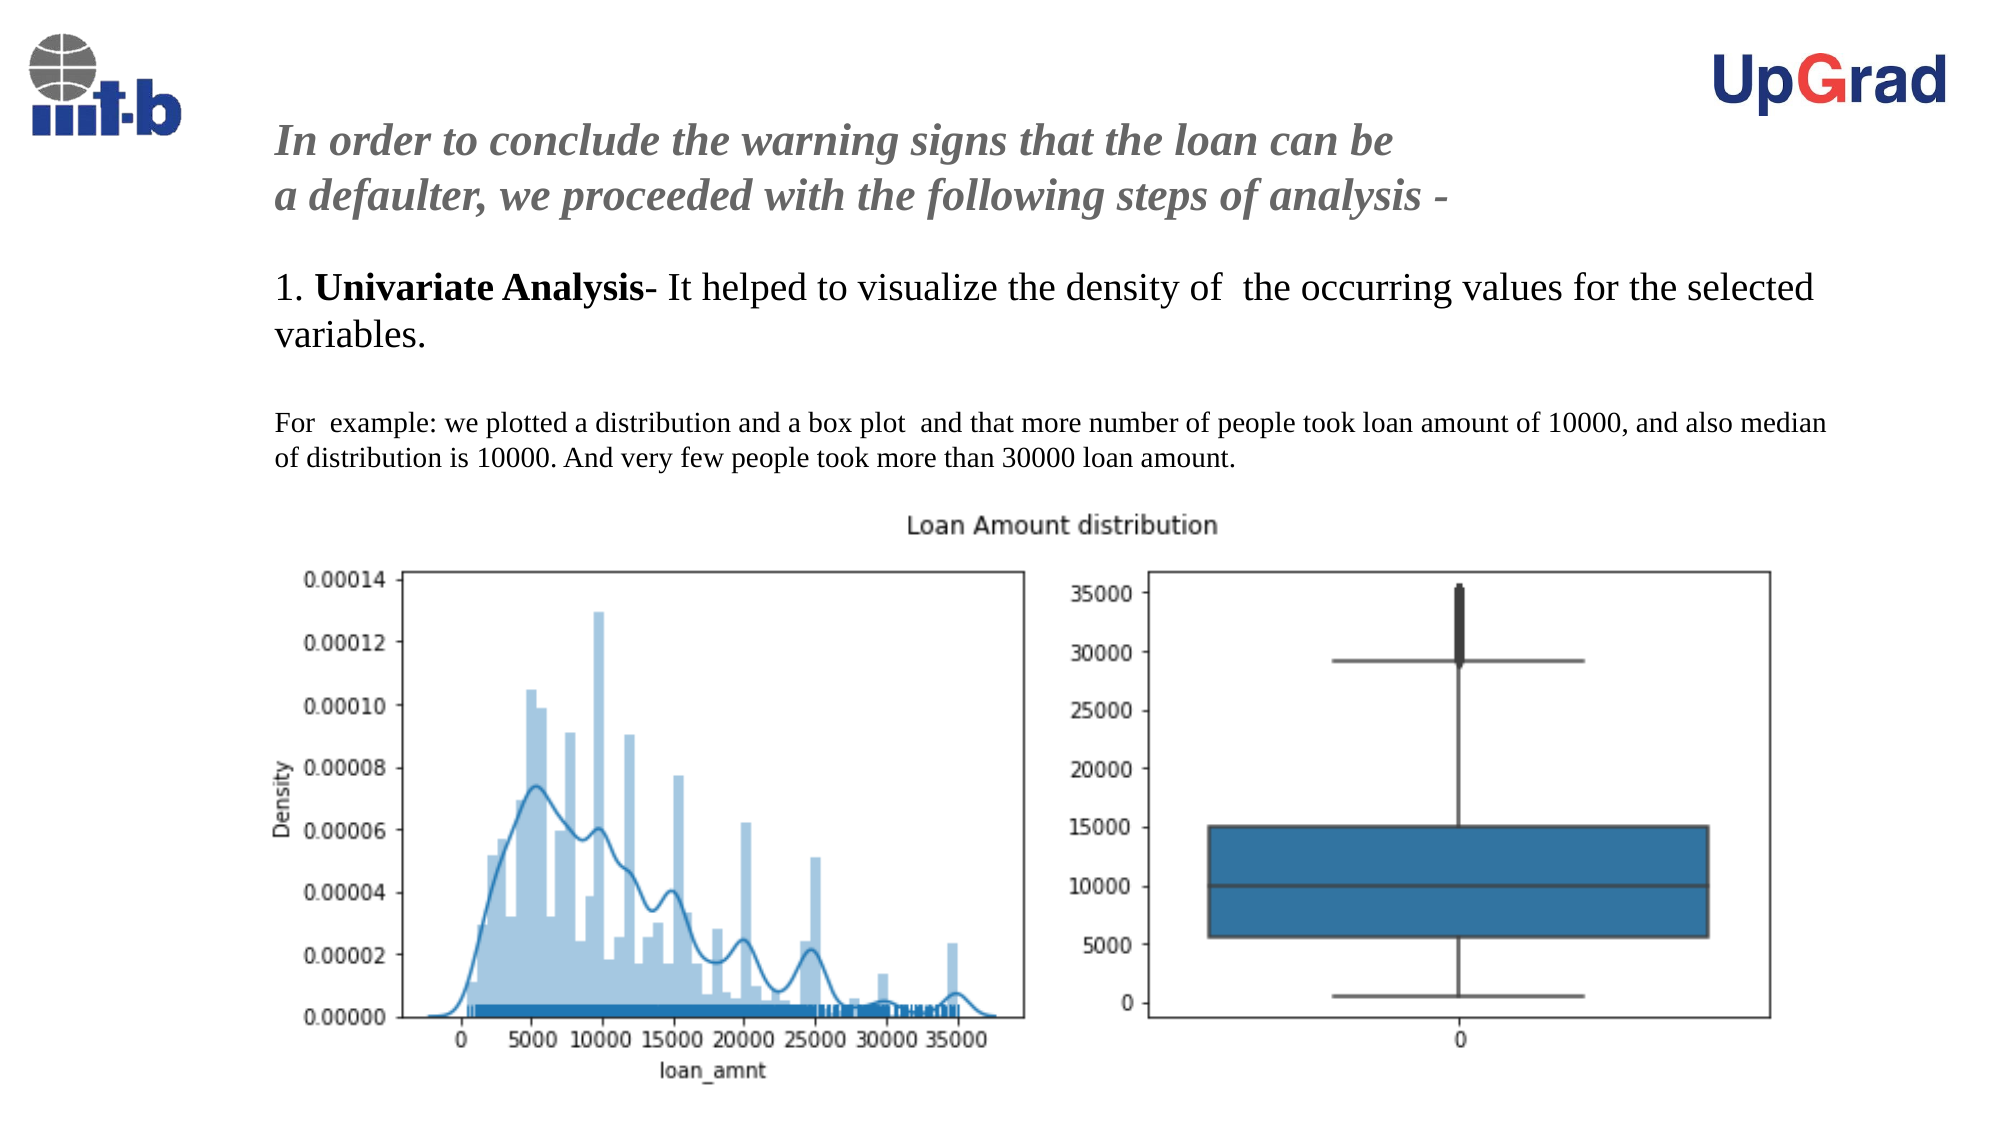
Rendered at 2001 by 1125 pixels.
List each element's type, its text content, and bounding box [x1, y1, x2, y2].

picture [0, 29, 208, 163]
text_box In order to conclude the warning signs that the loan can be a defaulter, we proceeded with the following steps of analysis - [259, 94, 1895, 235]
text_box 1. Univariate Analysis- It helped to visualize the density of the occurring values for the selected variables. For example: we plotted a distribution and a box plot and that more number of people took loan amount of 10000, and also median of distribution is 10000. And very few people took more than 30000 loan amount. [259, 245, 1867, 488]
picture [259, 500, 1784, 1098]
picture [1714, 53, 1949, 116]
